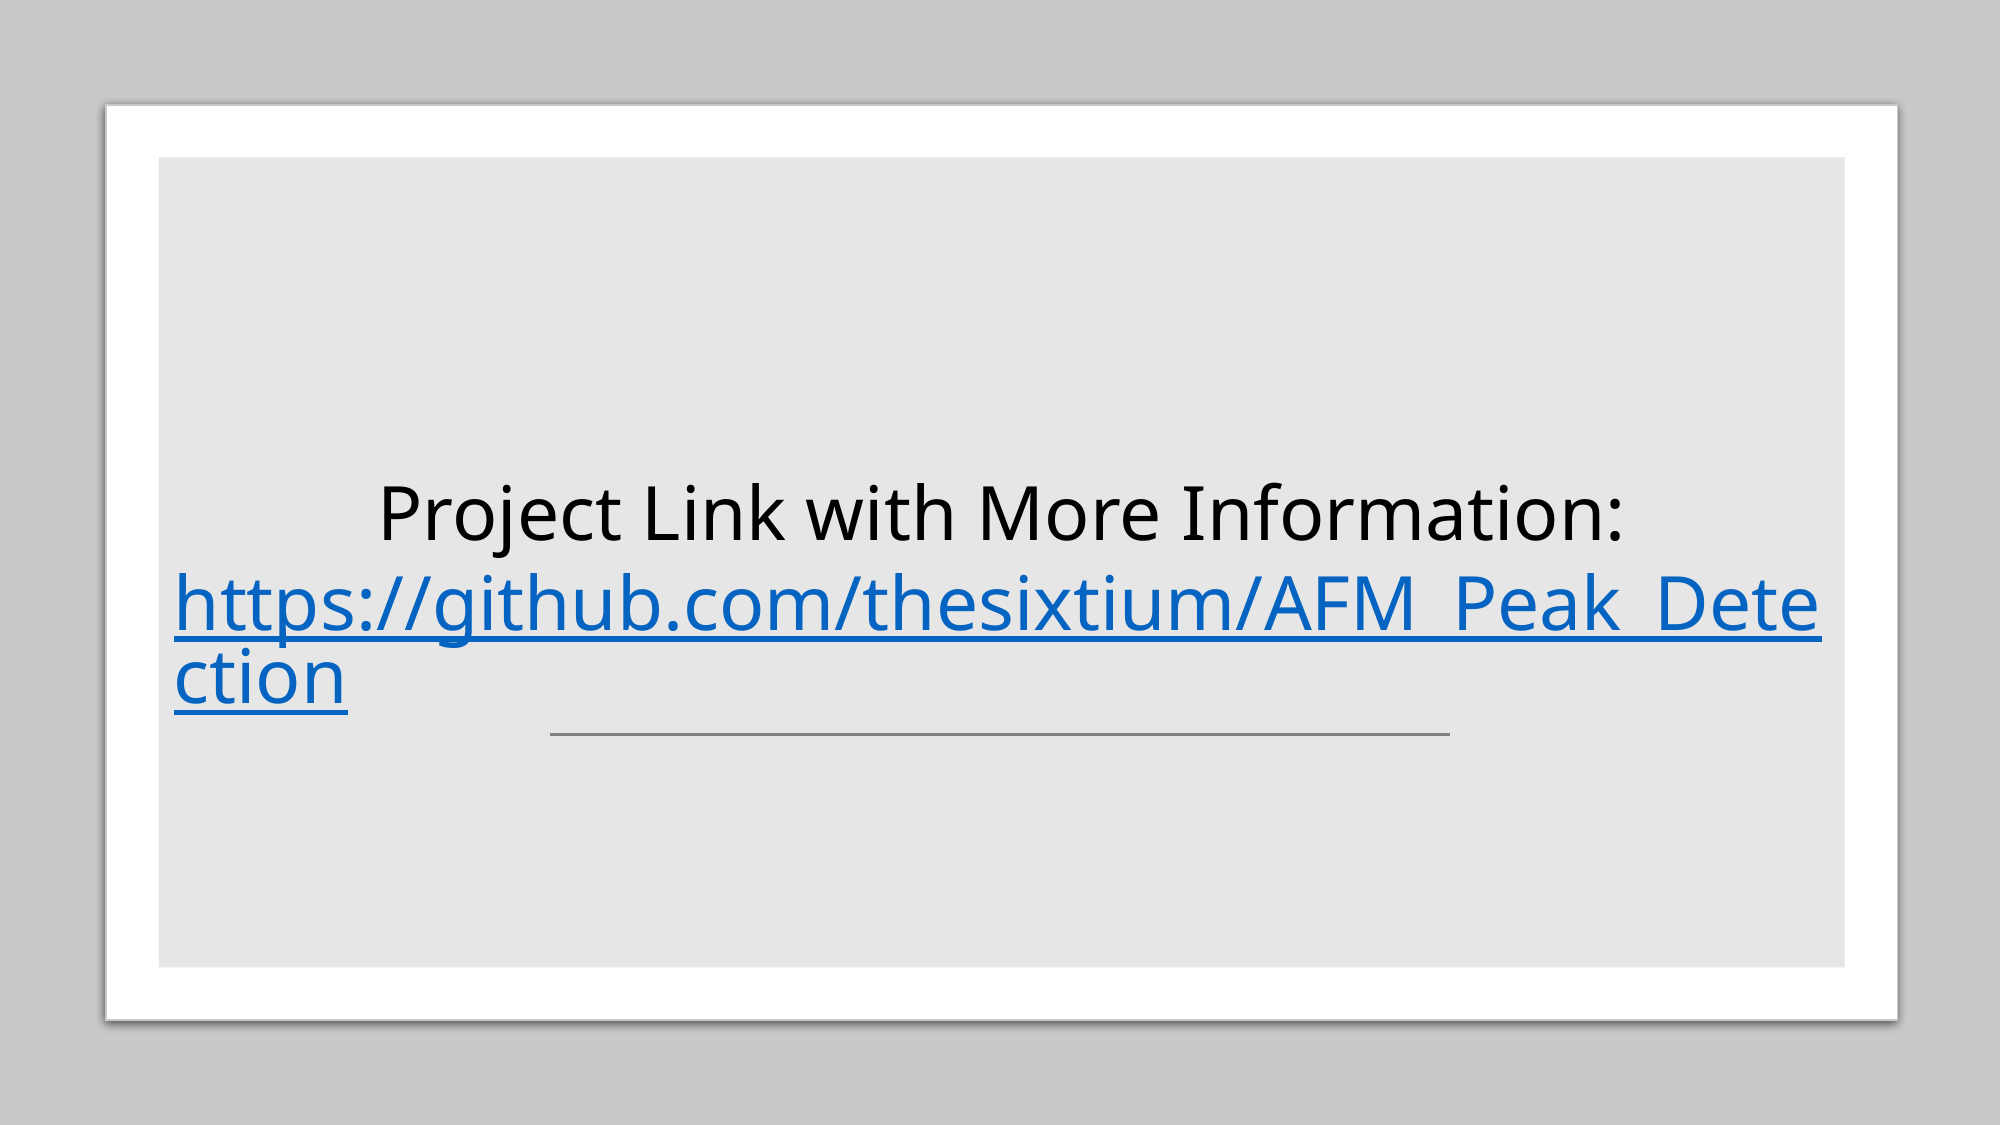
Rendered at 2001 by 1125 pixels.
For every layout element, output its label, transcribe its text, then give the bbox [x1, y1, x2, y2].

text_box [105, 104, 1898, 1021]
text_box [0, 0, 2000, 1125]
title Project Link with More Information: https://github.com/thesixtium/AFM_Peak_Detection [158, 157, 1845, 968]
